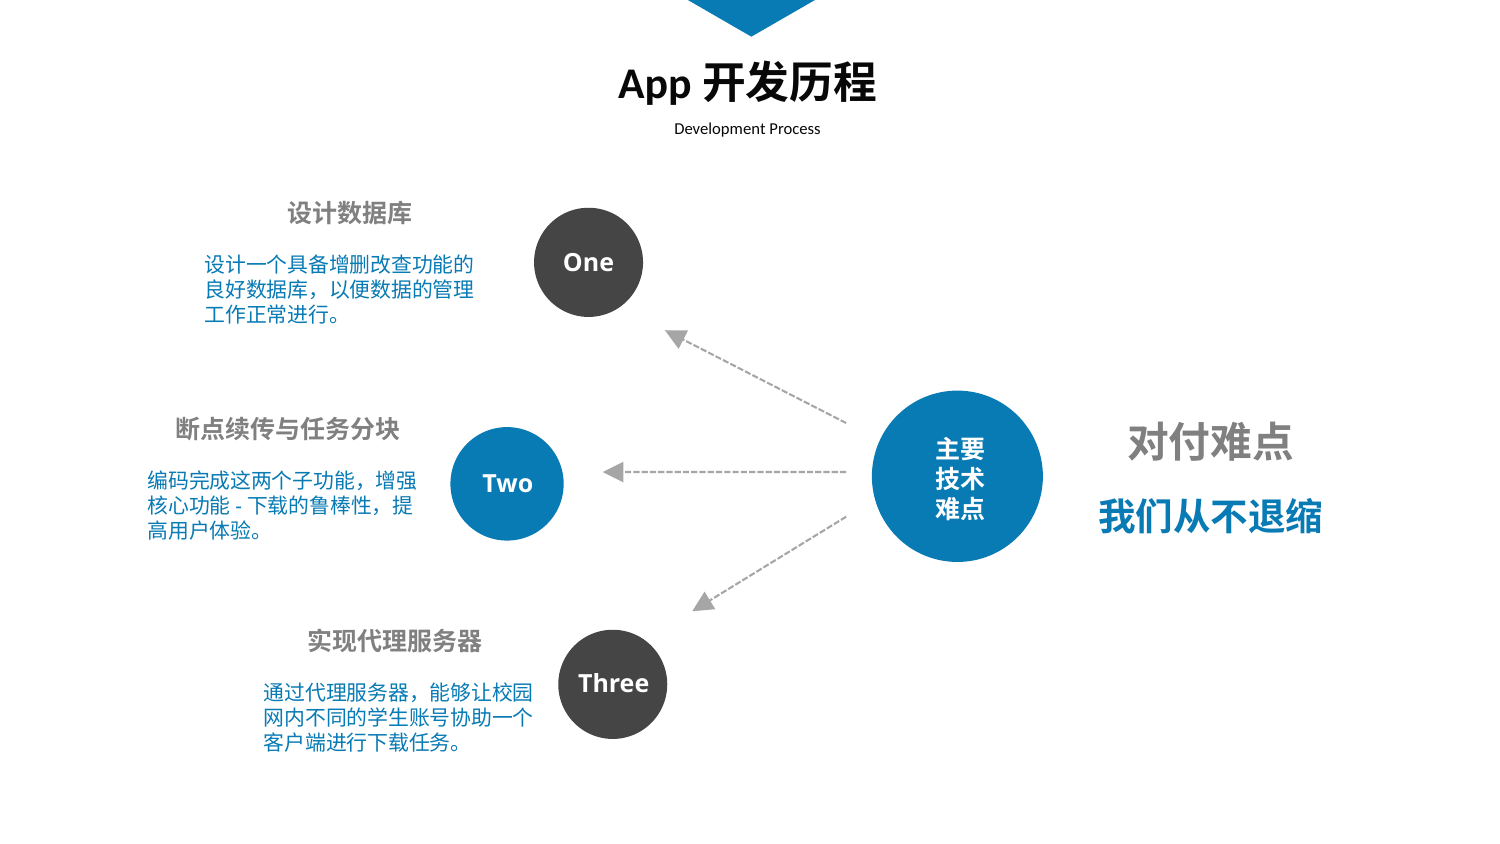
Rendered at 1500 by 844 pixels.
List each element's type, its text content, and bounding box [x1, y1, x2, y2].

text_box [664, 330, 699, 349]
text_box [692, 589, 727, 612]
text_box [685, 0, 816, 38]
text_box [602, 461, 624, 483]
text_box App开发历程 [510, 47, 985, 110]
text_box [422, 427, 593, 541]
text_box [147, 413, 422, 544]
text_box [538, 629, 699, 739]
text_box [1046, 415, 1377, 539]
text_box Development Process [495, 110, 1000, 146]
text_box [263, 625, 538, 756]
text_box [204, 197, 479, 328]
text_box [503, 207, 674, 317]
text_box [871, 390, 1046, 562]
